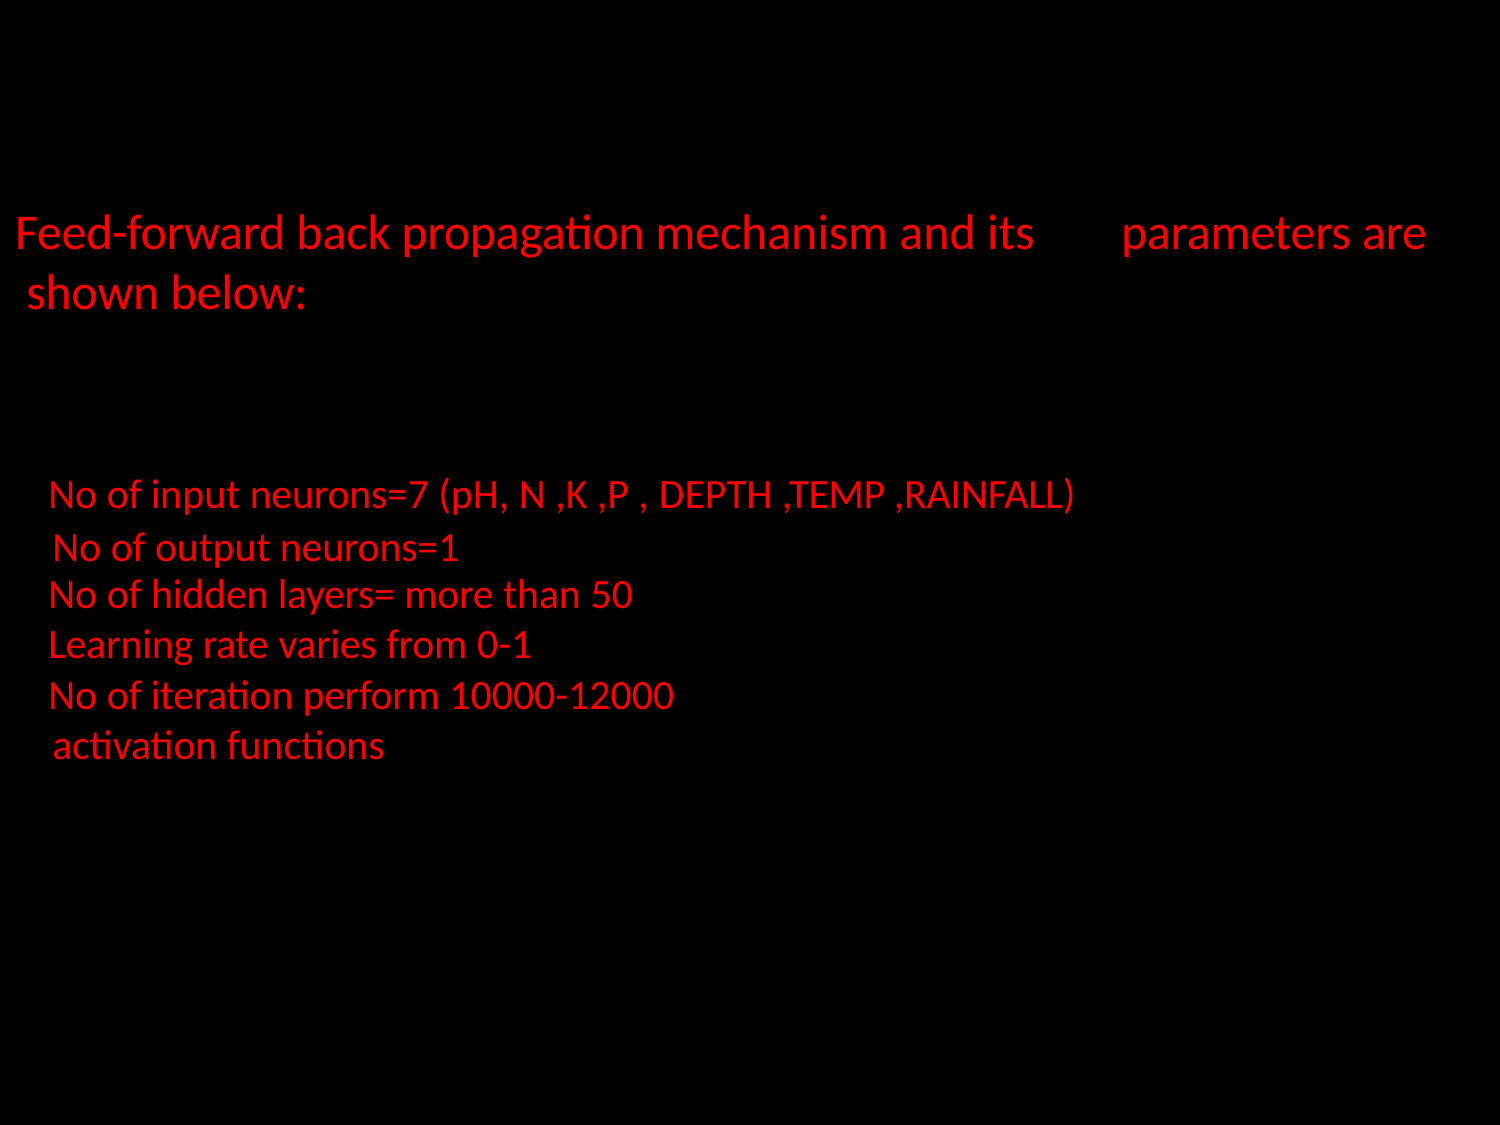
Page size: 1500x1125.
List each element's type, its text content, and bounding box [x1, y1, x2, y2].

title Feed-forward back propagation mechanism and its shown below: [12, 197, 1045, 388]
text_box parameters are [1118, 197, 1433, 260]
text_box No of input neurons=7 (pH, N ,K ,P , DEPTH ,TEMP ,RAINFALL) No of output neurons=1 No of hidden layers= more than 50 Learning rate varies from 0-1 No of iteration perform 10000-12000 activation functions [46, 462, 1092, 768]
